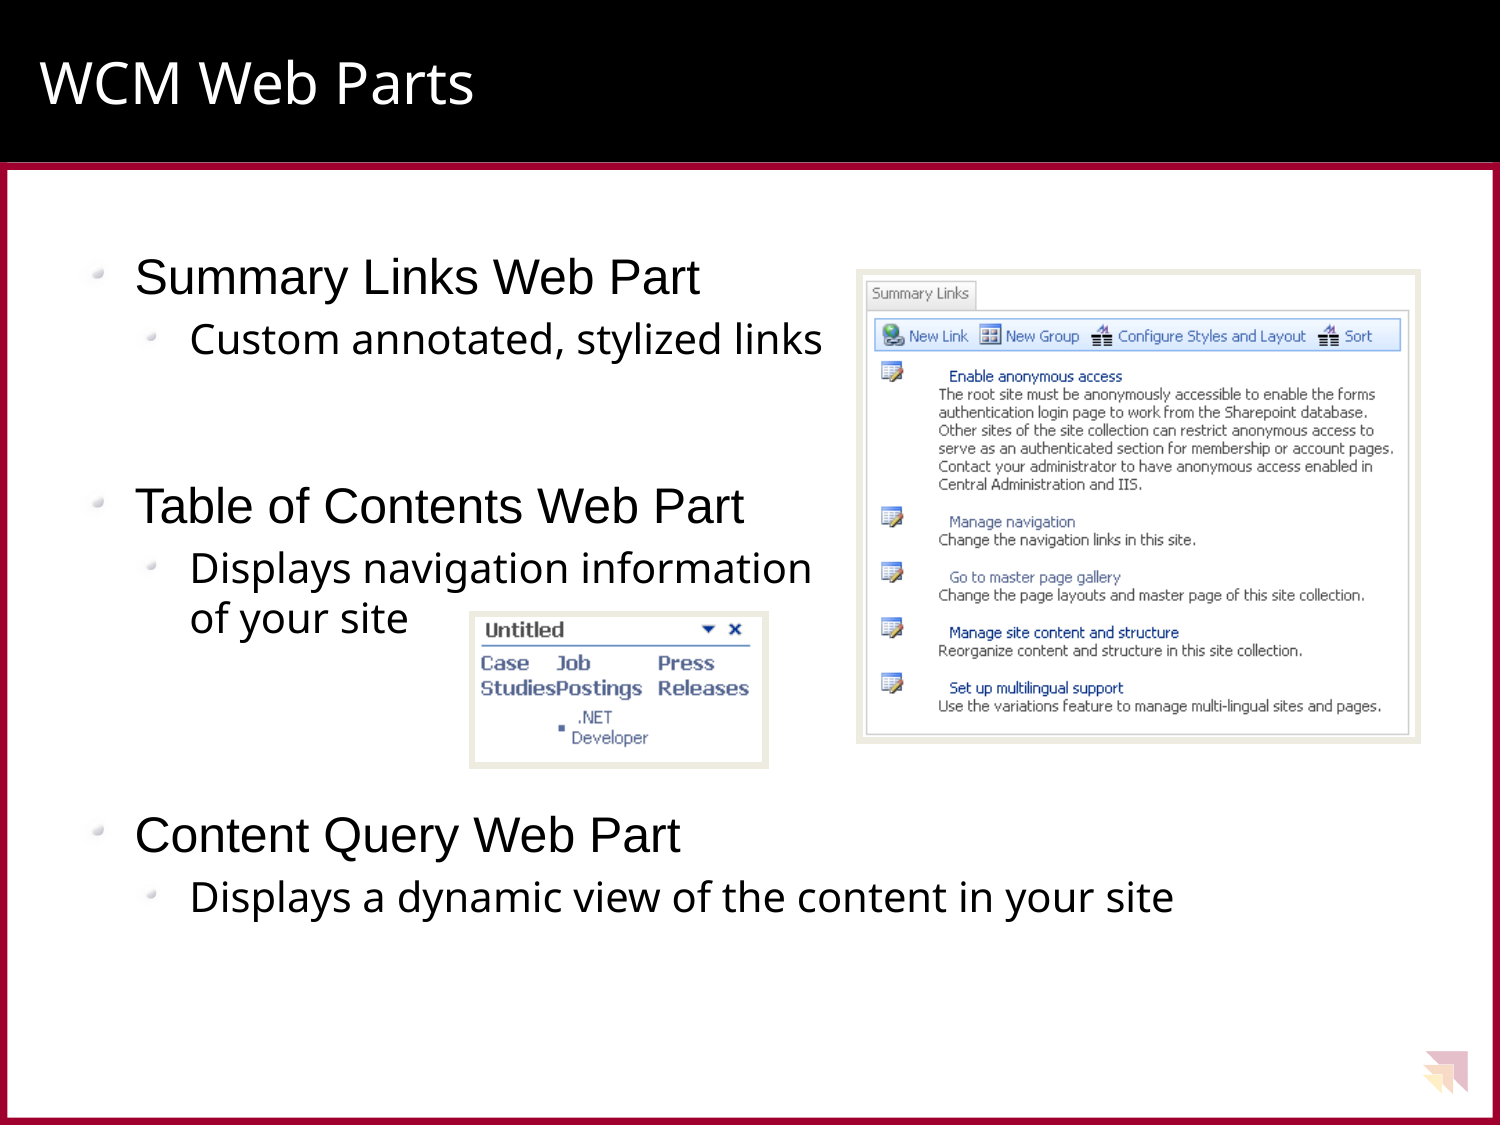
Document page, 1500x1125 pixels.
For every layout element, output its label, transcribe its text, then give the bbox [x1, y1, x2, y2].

list Summary Links Web Part Custom annotated, stylized links Table of Contents Web Part Displays navigation information of your site Content Query Web Part Displays a dynamic view of the content in your site [62, 237, 1438, 1088]
picture [862, 274, 1415, 738]
picture [134, 552, 163, 582]
picture [134, 880, 163, 911]
picture [77, 257, 112, 293]
picture [77, 486, 112, 522]
picture [134, 323, 163, 353]
picture [474, 616, 763, 763]
title WCM Web Parts [24, 12, 1438, 150]
picture [77, 814, 112, 850]
